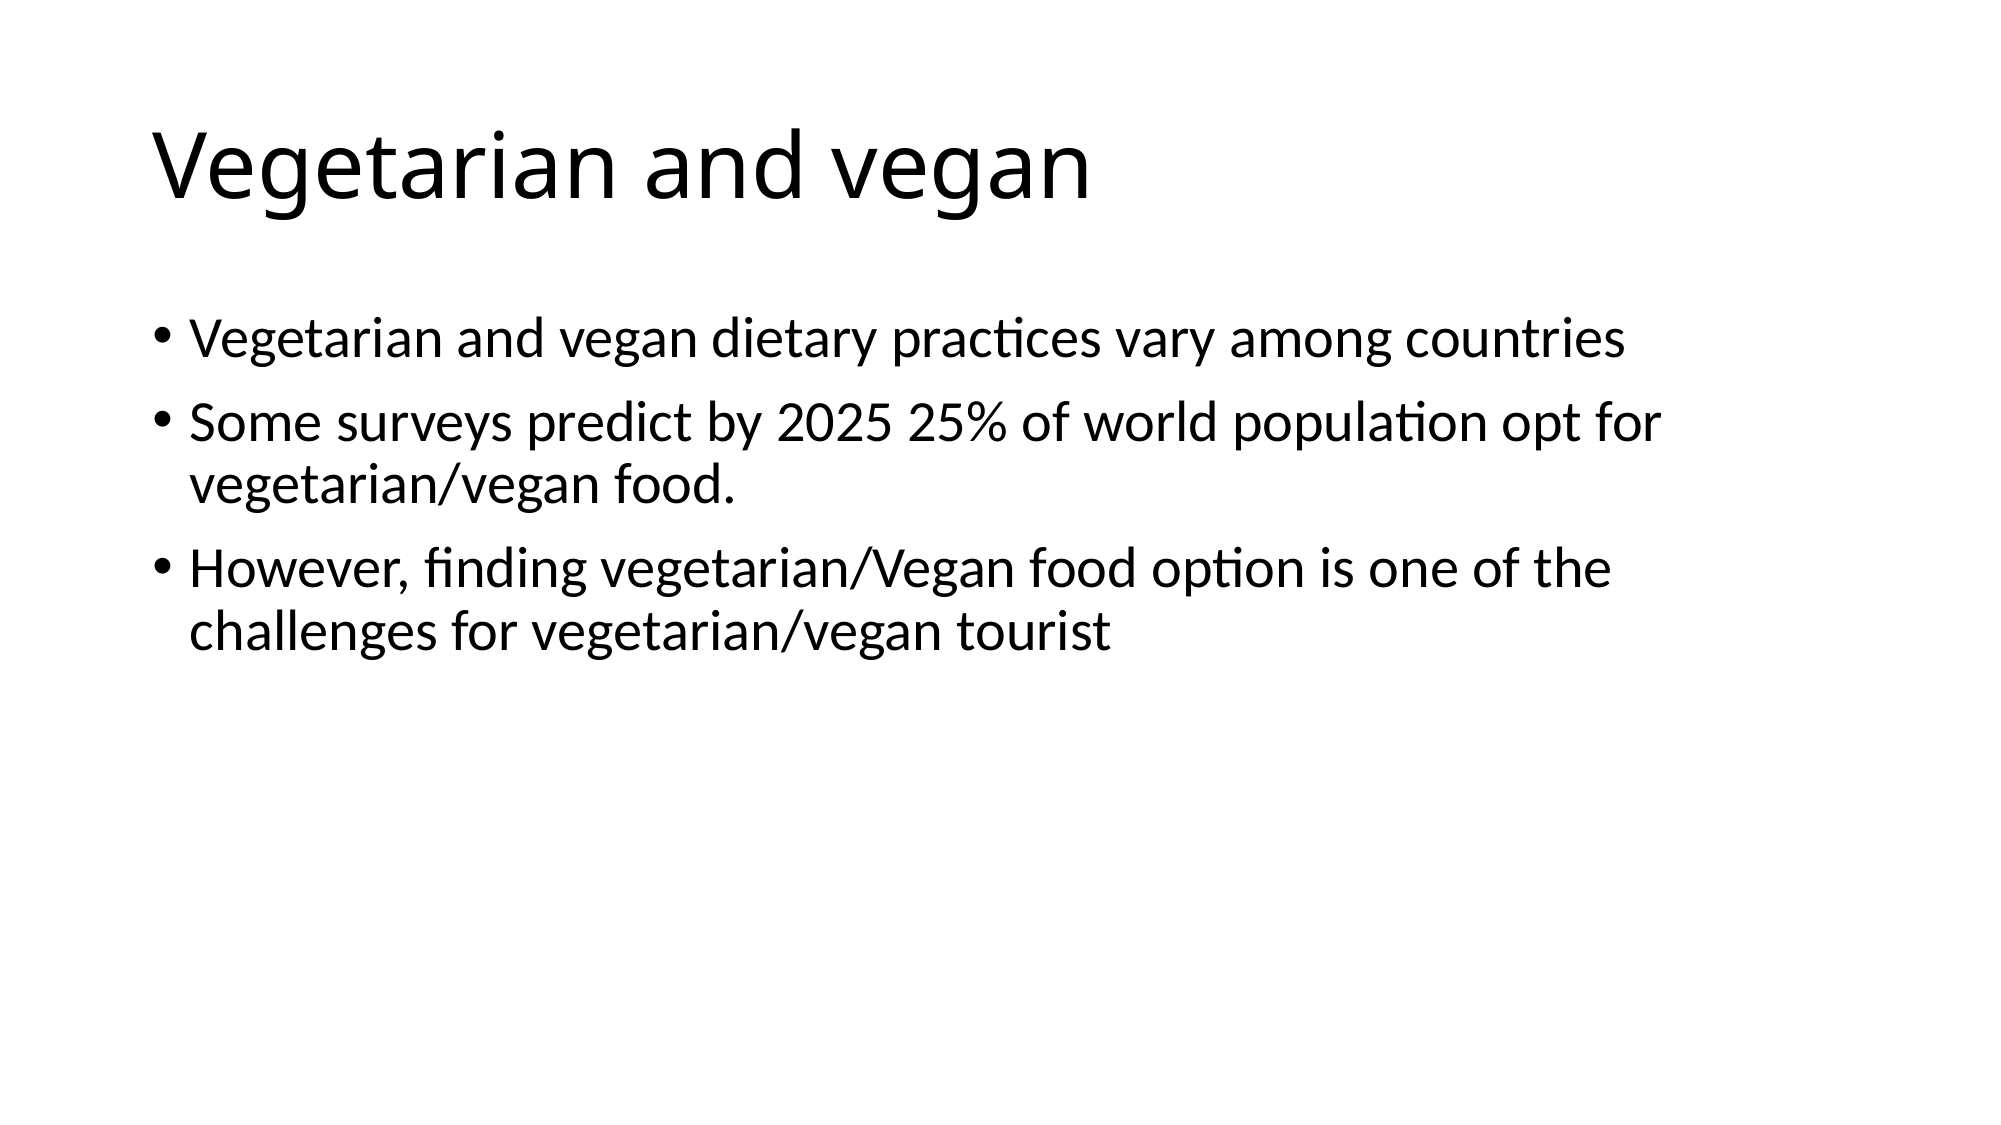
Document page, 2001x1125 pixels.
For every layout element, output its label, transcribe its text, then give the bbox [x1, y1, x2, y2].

title Vegetarian and vegan [137, 59, 1863, 278]
list Vegetarian and vegan dietary practices vary among countries Some surveys predict by 2025 25% of world population opt for vegetarian/vegan food. However, finding vegetarian/Vegan food option is one of the challenges for vegetarian/vegan tourist [137, 299, 1863, 1014]
